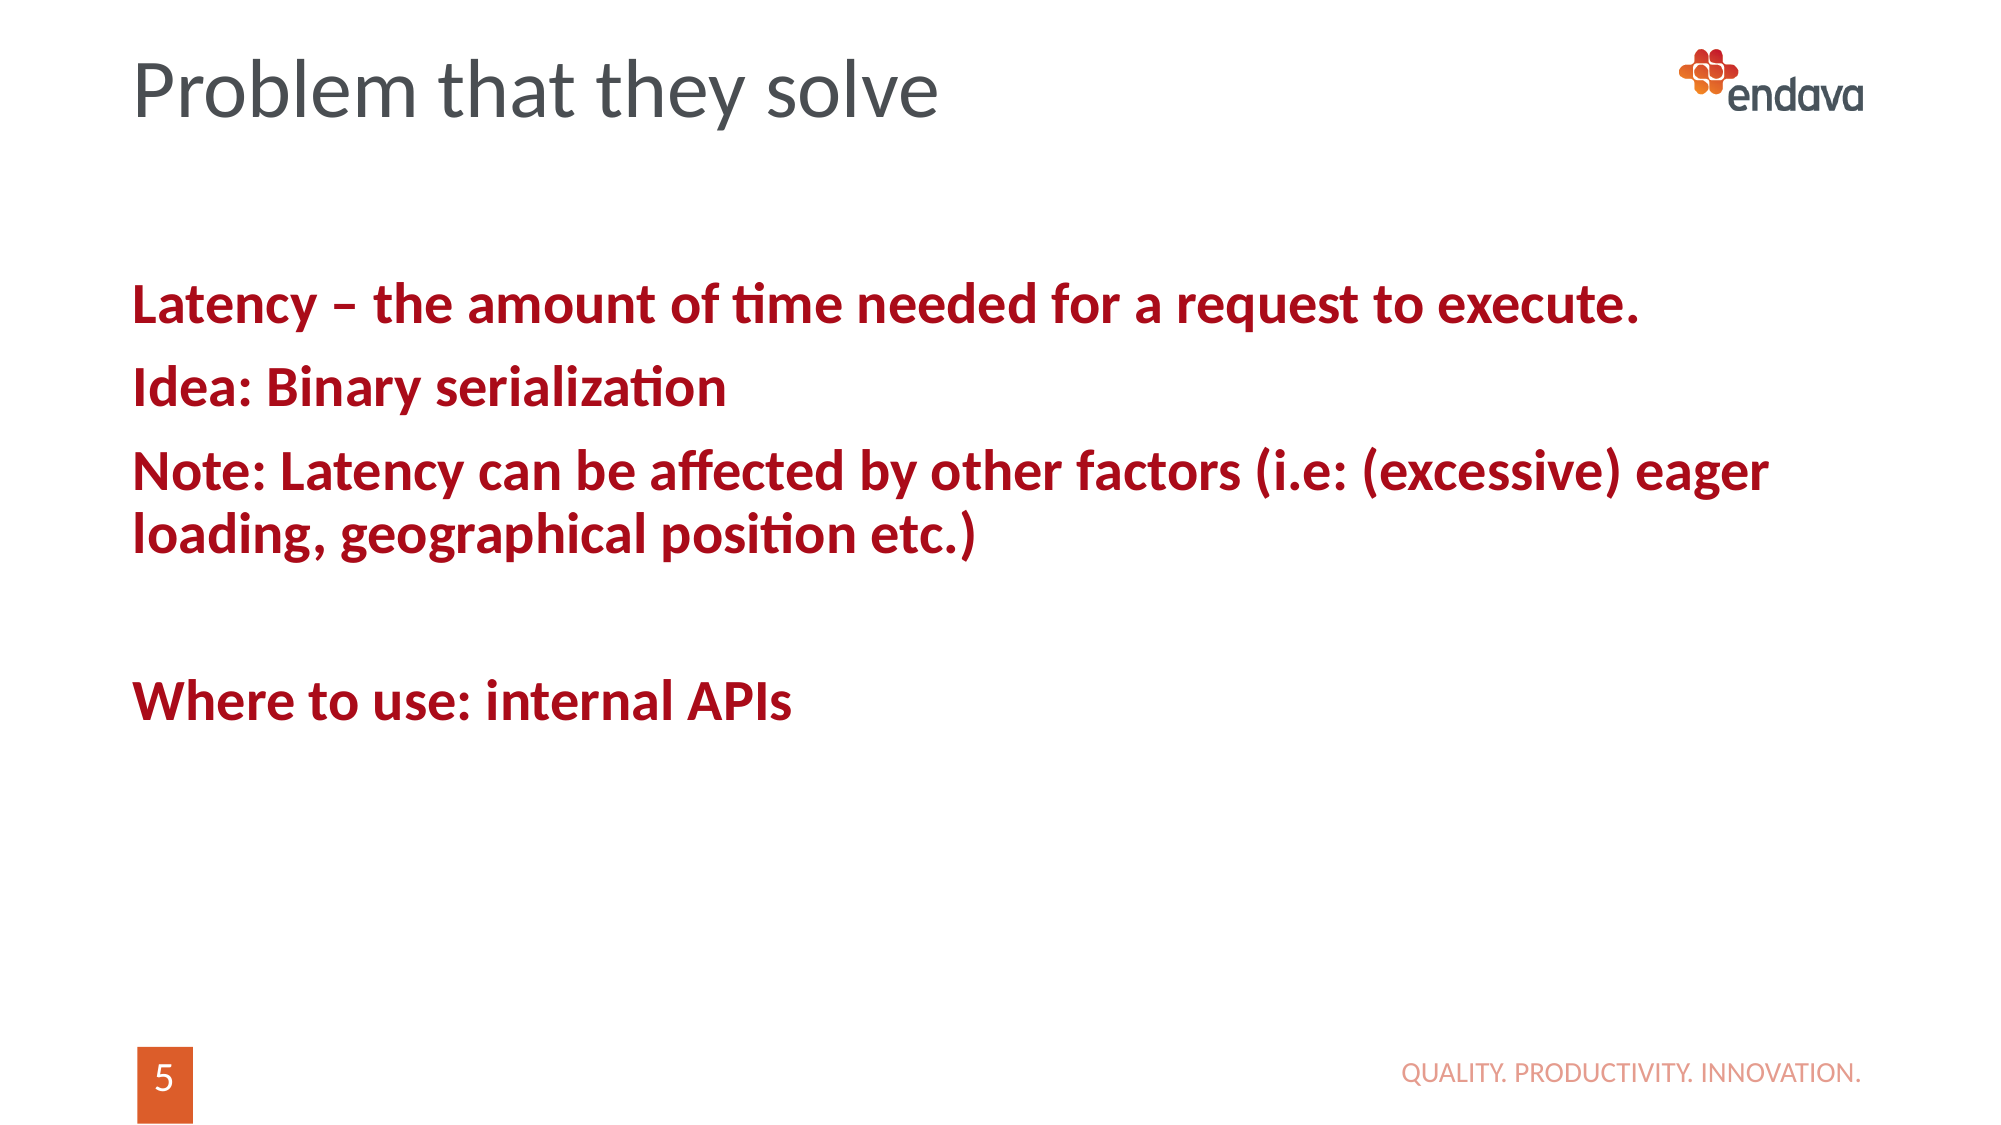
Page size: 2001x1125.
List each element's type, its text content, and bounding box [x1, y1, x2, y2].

title Problem that they solve [132, 38, 1530, 218]
slide_number QUALITY. PRODUCTIVITY. INNOVATION. [1252, 1040, 1863, 1101]
list Latency – the amount of time needed for a request to execute. Idea: Binary serialization Note: Latency can be affected by other factors (i.e: (excessive) eager loading, geographical position etc.) Where to use: internal APIs [132, 265, 1863, 987]
picture [1679, 49, 1863, 111]
